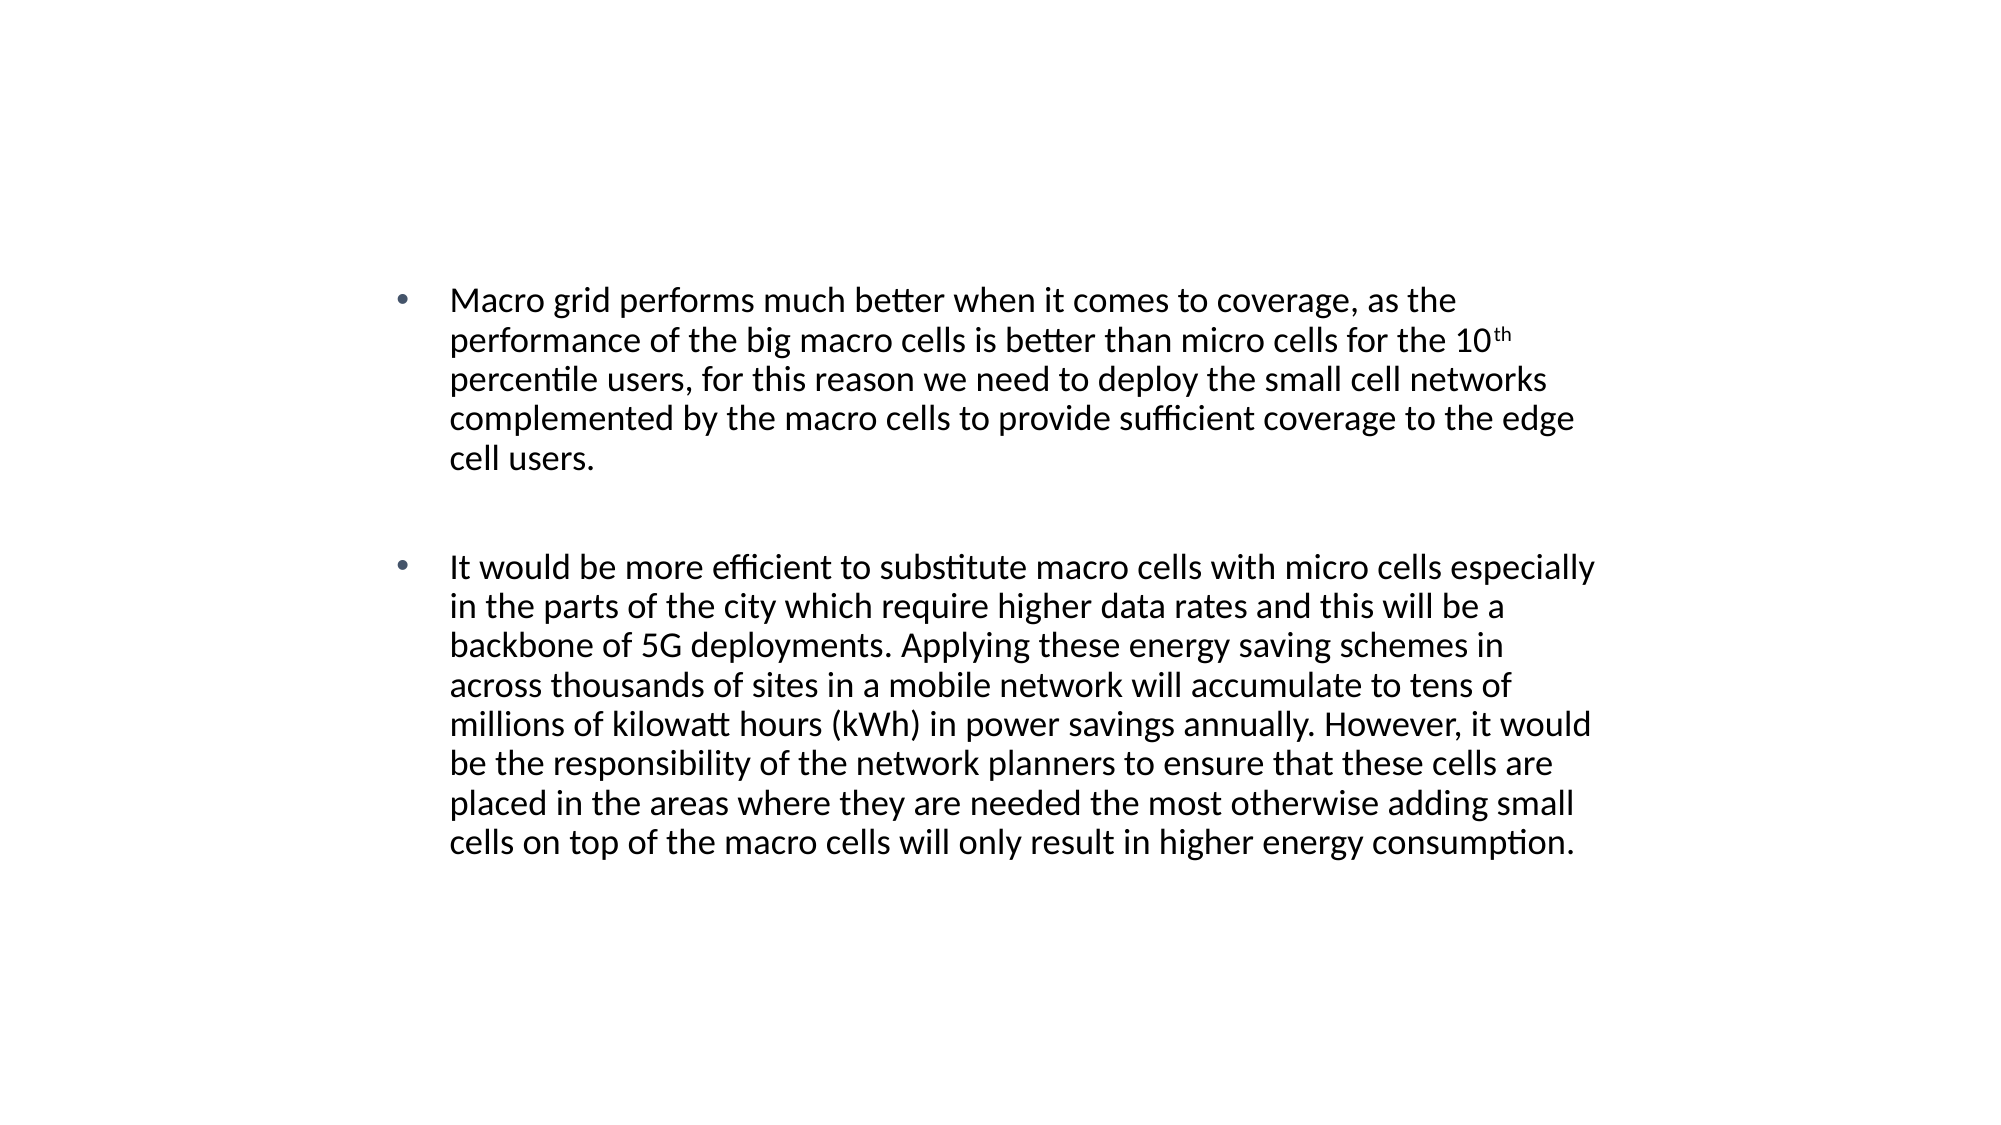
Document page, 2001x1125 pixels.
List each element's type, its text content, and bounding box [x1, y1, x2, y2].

list Macro grid performs much better when it comes to coverage, as the performance of the big macro cells is better than micro cells for the 10th percentile users, for this reason we need to deploy the small cell networks complemented by the macro cells to provide sufficient coverage to the edge cell users. It would be more efficient to substitute macro cells with micro cells especially in the parts of the city which require higher data rates and this will be a backbone of 5G deployments. Applying these energy saving schemes in across thousands of sites in a mobile network will accumulate to tens of millions of kilowatt hours (kWh) in power savings annually. However, it would be the responsibility of the network planners to ensure that these cells are placed in the areas where they are needed the most otherwise adding small cells on top of the macro cells will only result in higher energy consumption. [381, 274, 1617, 886]
